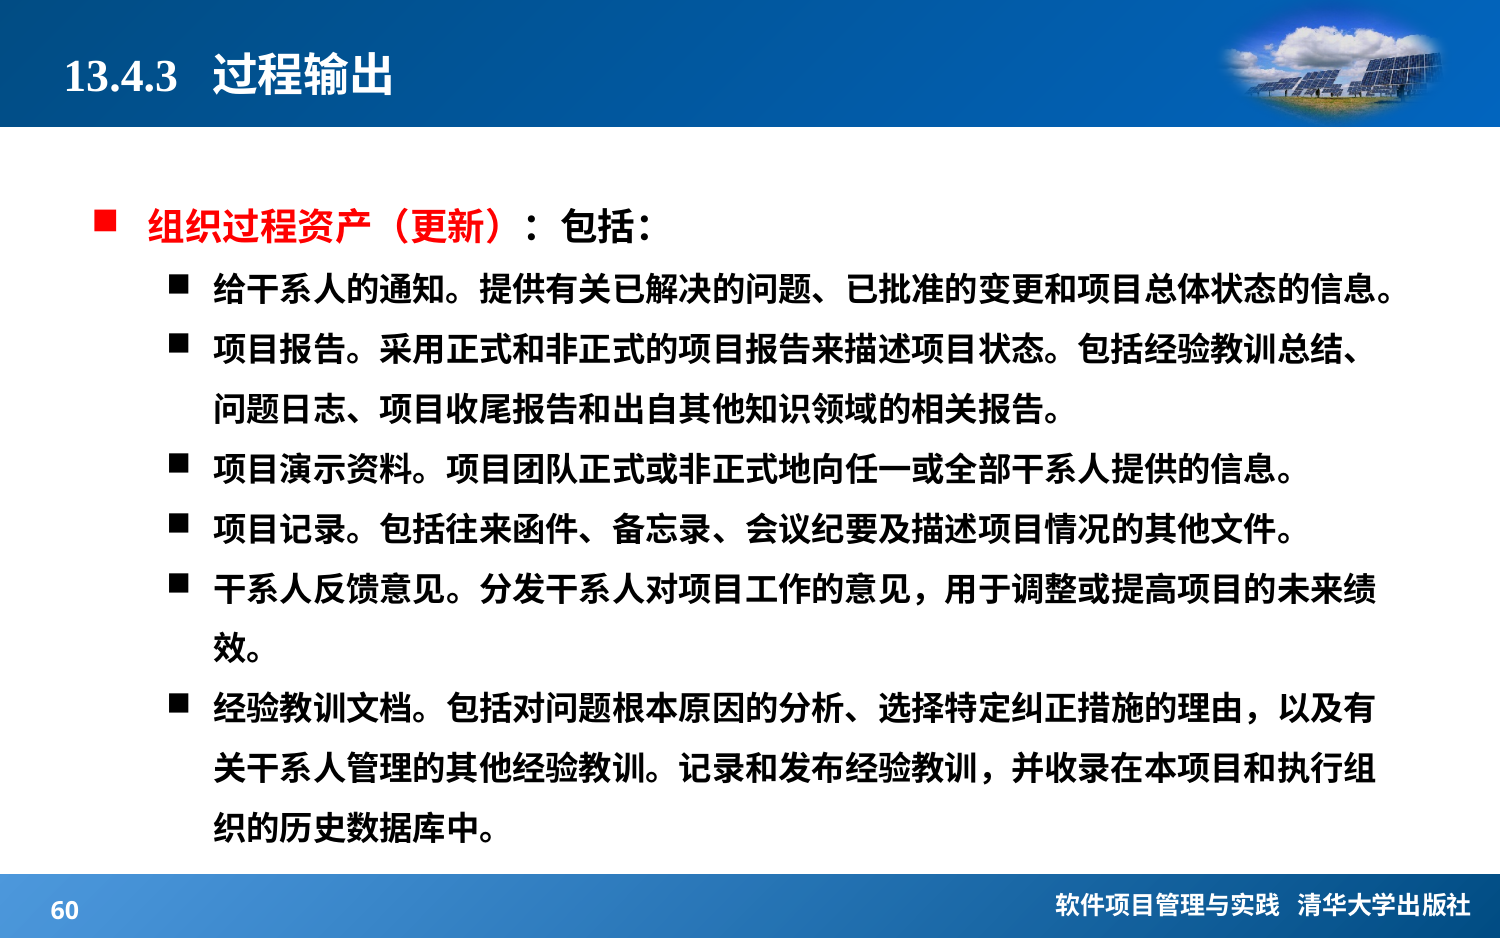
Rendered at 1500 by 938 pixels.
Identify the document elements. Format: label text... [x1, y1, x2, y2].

text_box 组织过程资产（更新）：包括： 给干系人的通知。提供有关已解决的问题、已批准的变更和项目总体状态的信息。 项目报告。采用正式和非正式的项目报告来描述项目状态。包括经验教训总结、问题日志、项目收尾报告和出自其他知识领域的相关报告。 项目演示资料。项目团队正式或非正式地向任一或全部干系人提供的信息。 项目记录。包括往来函件、备忘录、会议纪要及描述项目情况的其他文件。 干系人反馈意见。分发干系人对项目工作的意见，用于调整或提高项目的未来绩效。 经验教训文档。包括对问题根本原因的分析、选择特定纠正措施的理由，以及有关干系人管理的其他经验教训。记录和发布经验教训，并收录在本项目和执行组织的历史数据库中。 [76, 173, 1424, 759]
title 13.4.3 过程输出 [48, 19, 1005, 127]
picture [1233, 6, 1433, 113]
